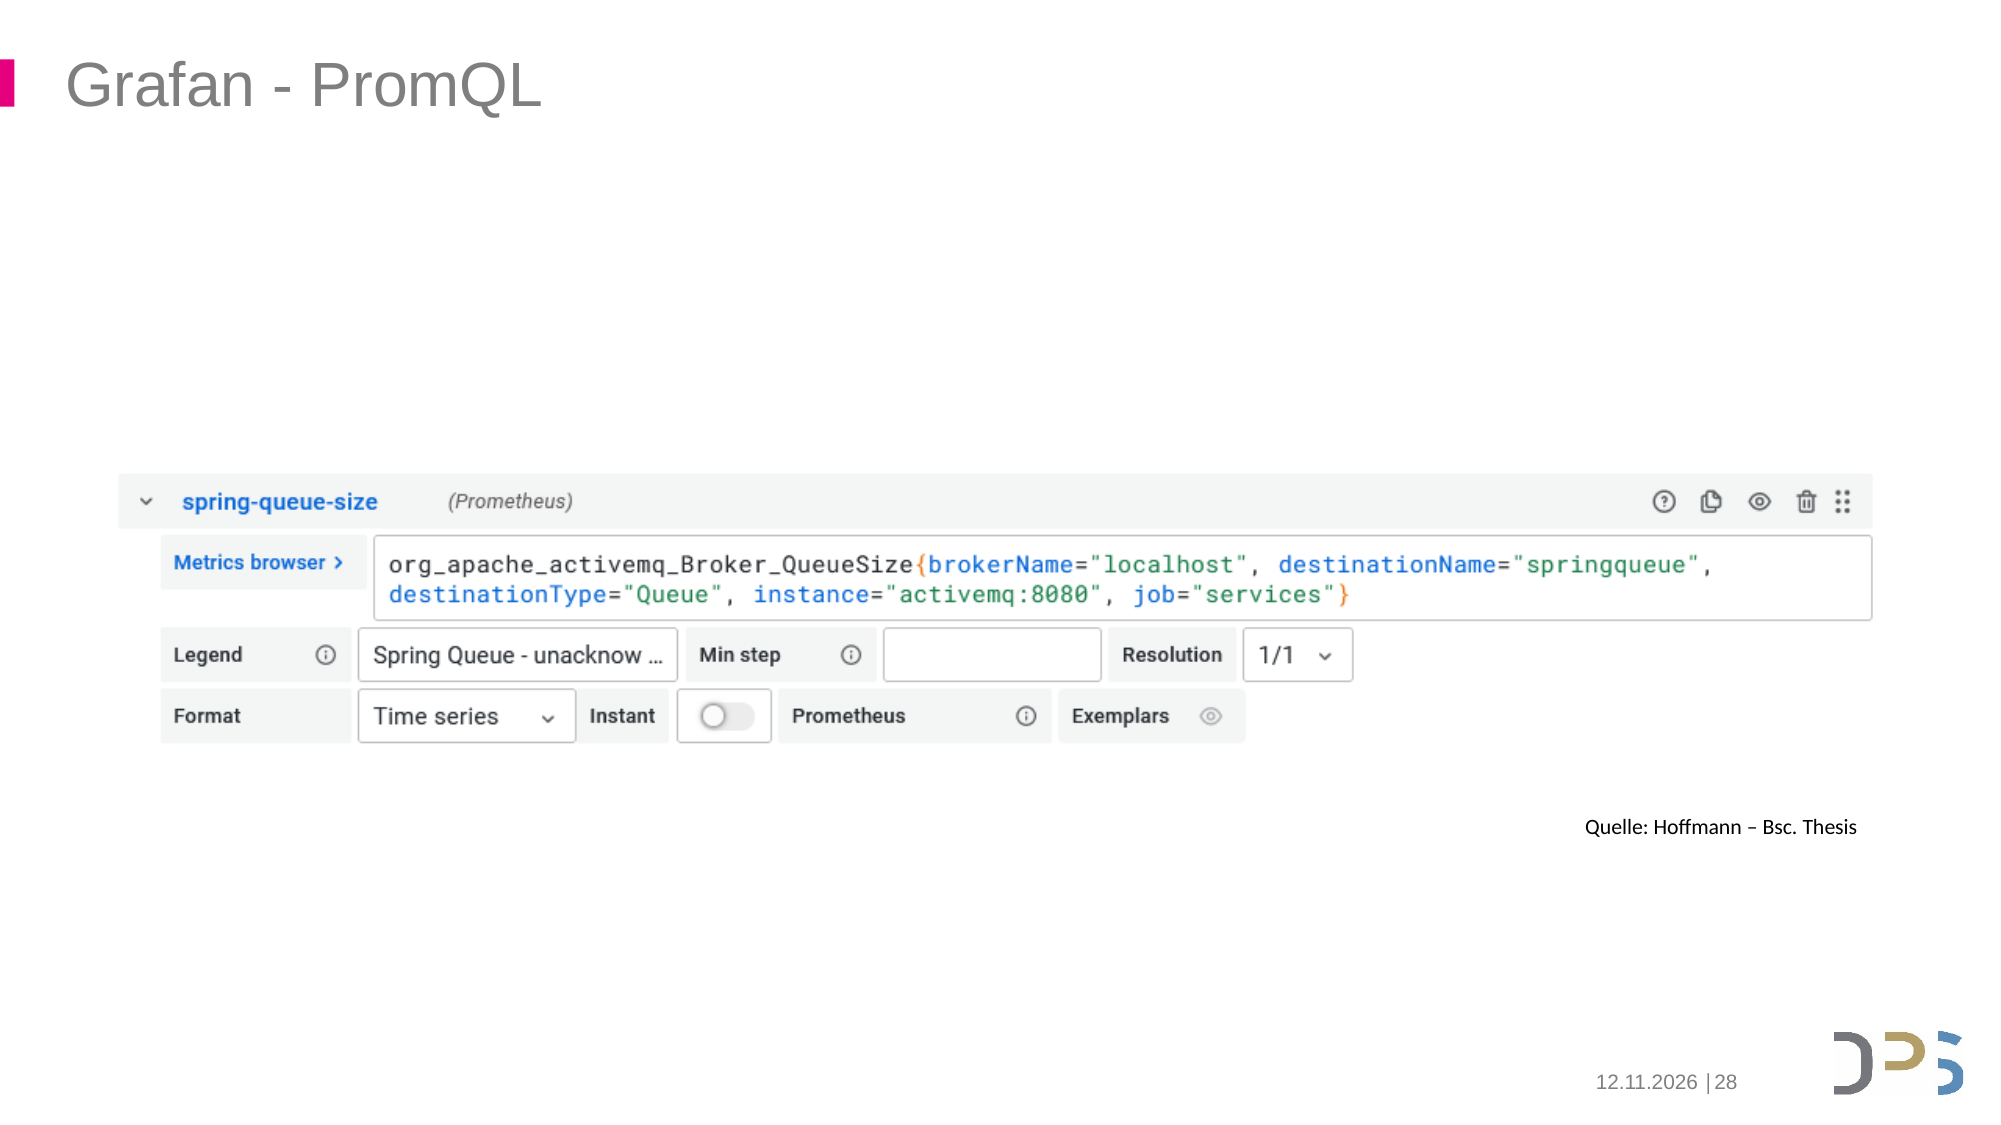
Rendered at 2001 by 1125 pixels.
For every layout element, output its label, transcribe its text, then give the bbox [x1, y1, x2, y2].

slide_number 28 [1714, 1066, 1771, 1097]
text_box Quelle: Hoffmann – Bsc. Thesis [1432, 805, 1873, 847]
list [100, 463, 1898, 767]
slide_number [1552, 1067, 1698, 1097]
picture [1834, 1031, 1964, 1095]
title Grafan - PromQL [35, 52, 1384, 115]
